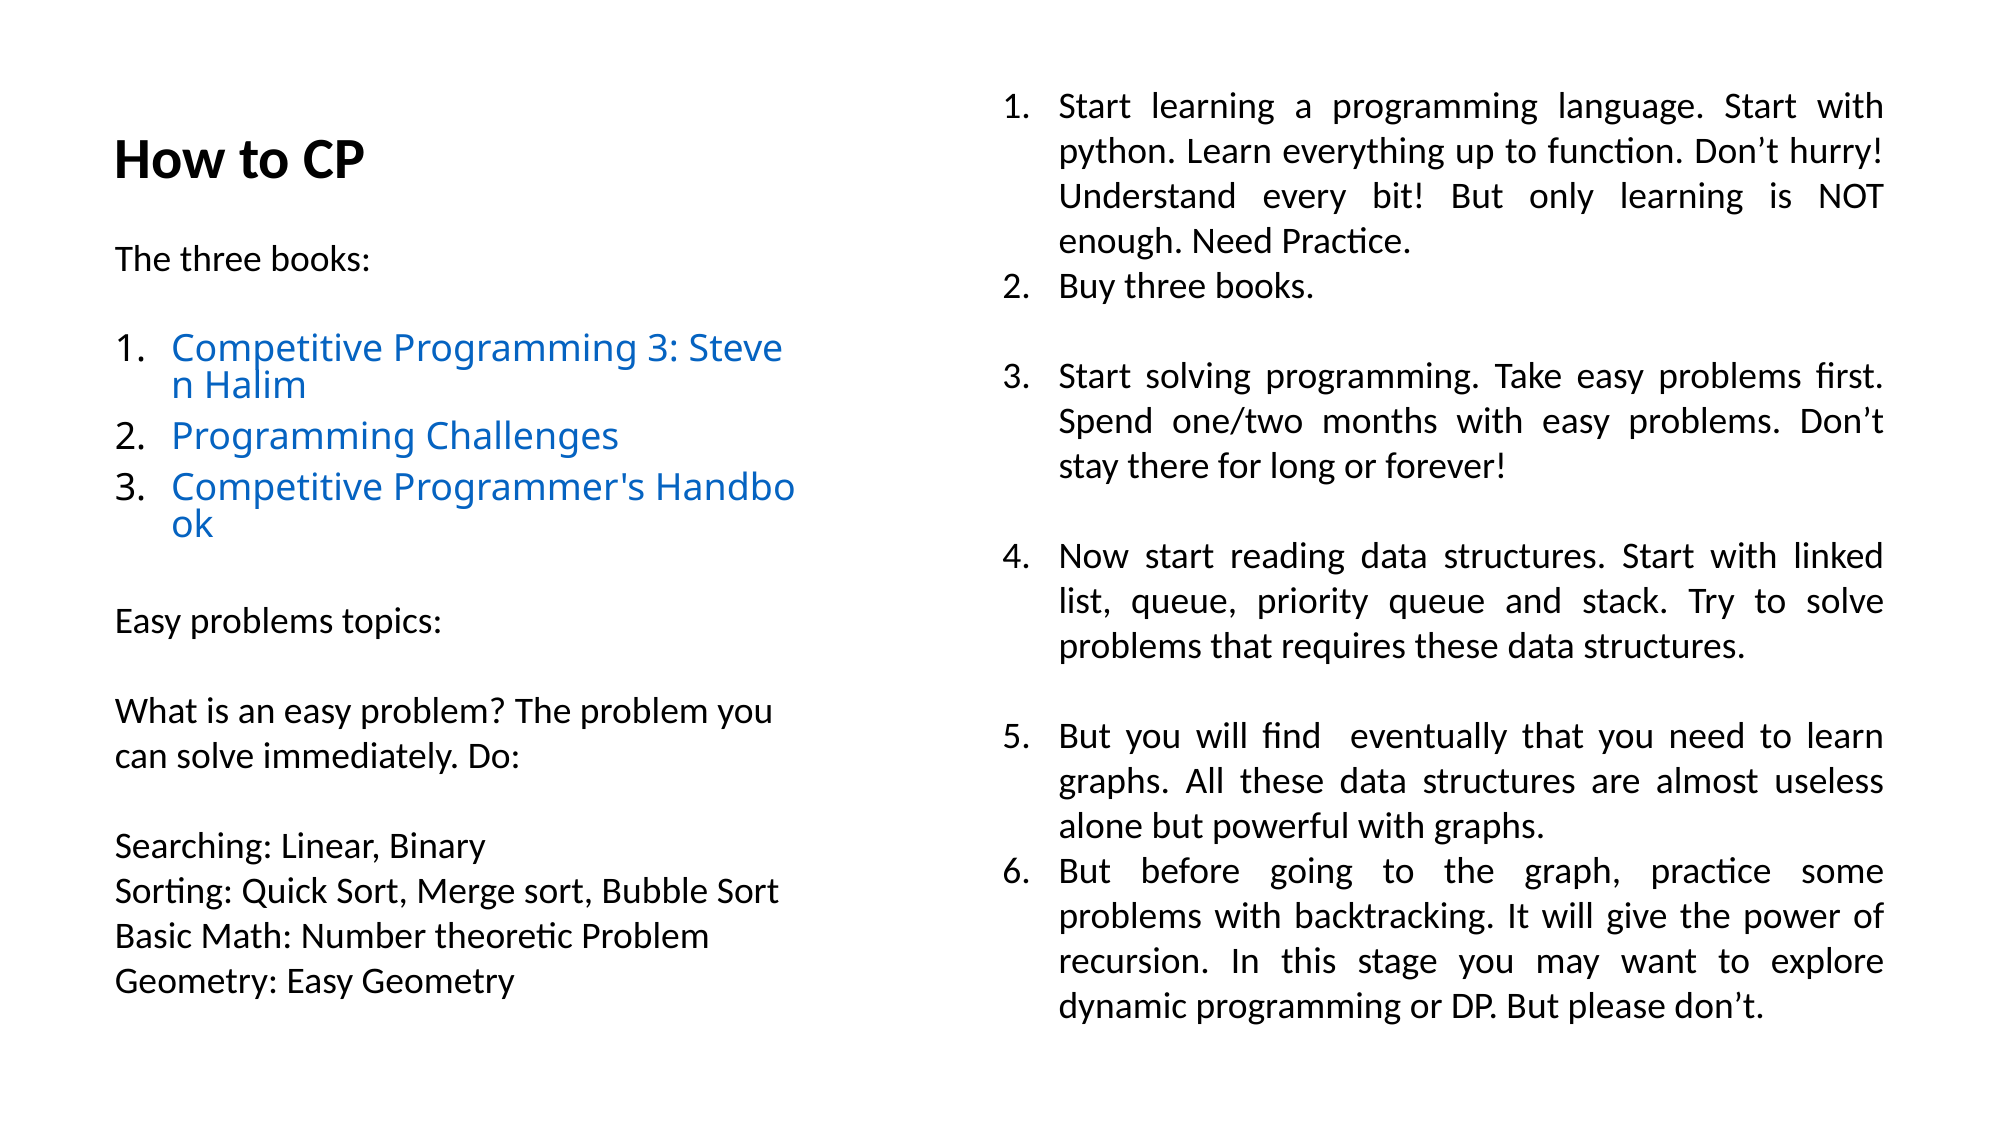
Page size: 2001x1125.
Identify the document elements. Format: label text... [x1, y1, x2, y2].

text_box The three books: Competitive Programming 3: Steven Halim Programming Challenges Competitive Programmer's Handbook Easy problems topics: What is an easy problem? The problem you can solve immediately. Do: Searching: Linear, Binary Sorting: Quick Sort, Merge sort, Bubble Sort Basic Math: Number theoretic Problem Geometry: Easy Geometry [99, 226, 815, 979]
text_box How to CP [99, 112, 850, 198]
text_box Start learning a programming language. Start with python. Learn everything up to function. Don’t hurry! Understand every bit! But only learning is NOT enough. Need Practice. Buy three books. Start solving programming. Take easy problems first. Spend one/two months with easy problems. Don’t stay there for long or forever! Now start reading data structures. Start with linked list, queue, priority queue and stack. Try to solve problems that requires these data structures. But you will find eventually that you need to learn graphs. All these data structures are almost useless alone but powerful with graphs. But before going to the graph, practice some problems with backtracking. It will give the power of recursion. In this stage you may want to explore dynamic programming or DP. But please don’t. [987, 74, 1900, 1079]
